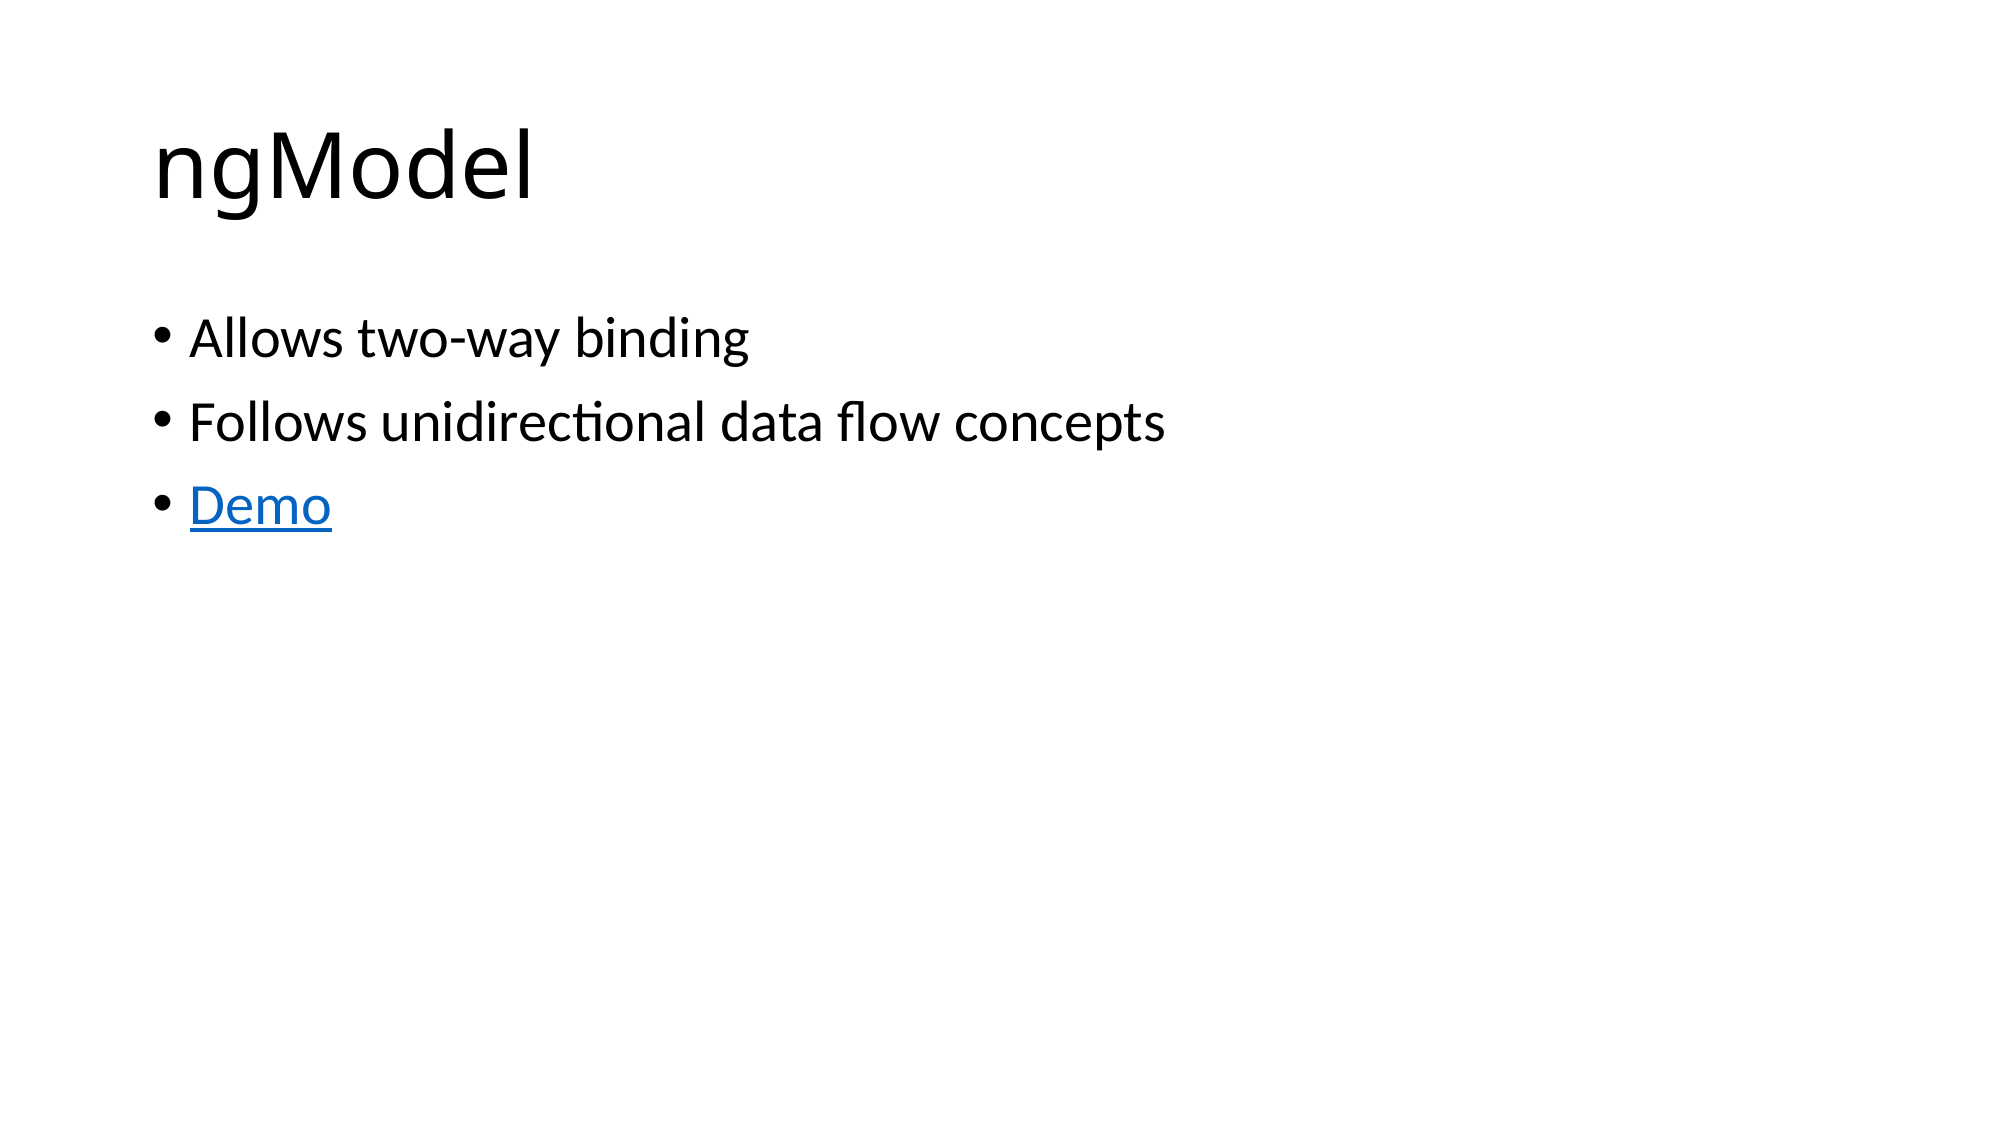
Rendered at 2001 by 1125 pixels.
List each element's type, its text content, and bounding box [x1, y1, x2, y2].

title ngModel [137, 59, 1863, 278]
list Allows two-way binding Follows unidirectional data flow concepts Demo [137, 299, 1863, 1014]
